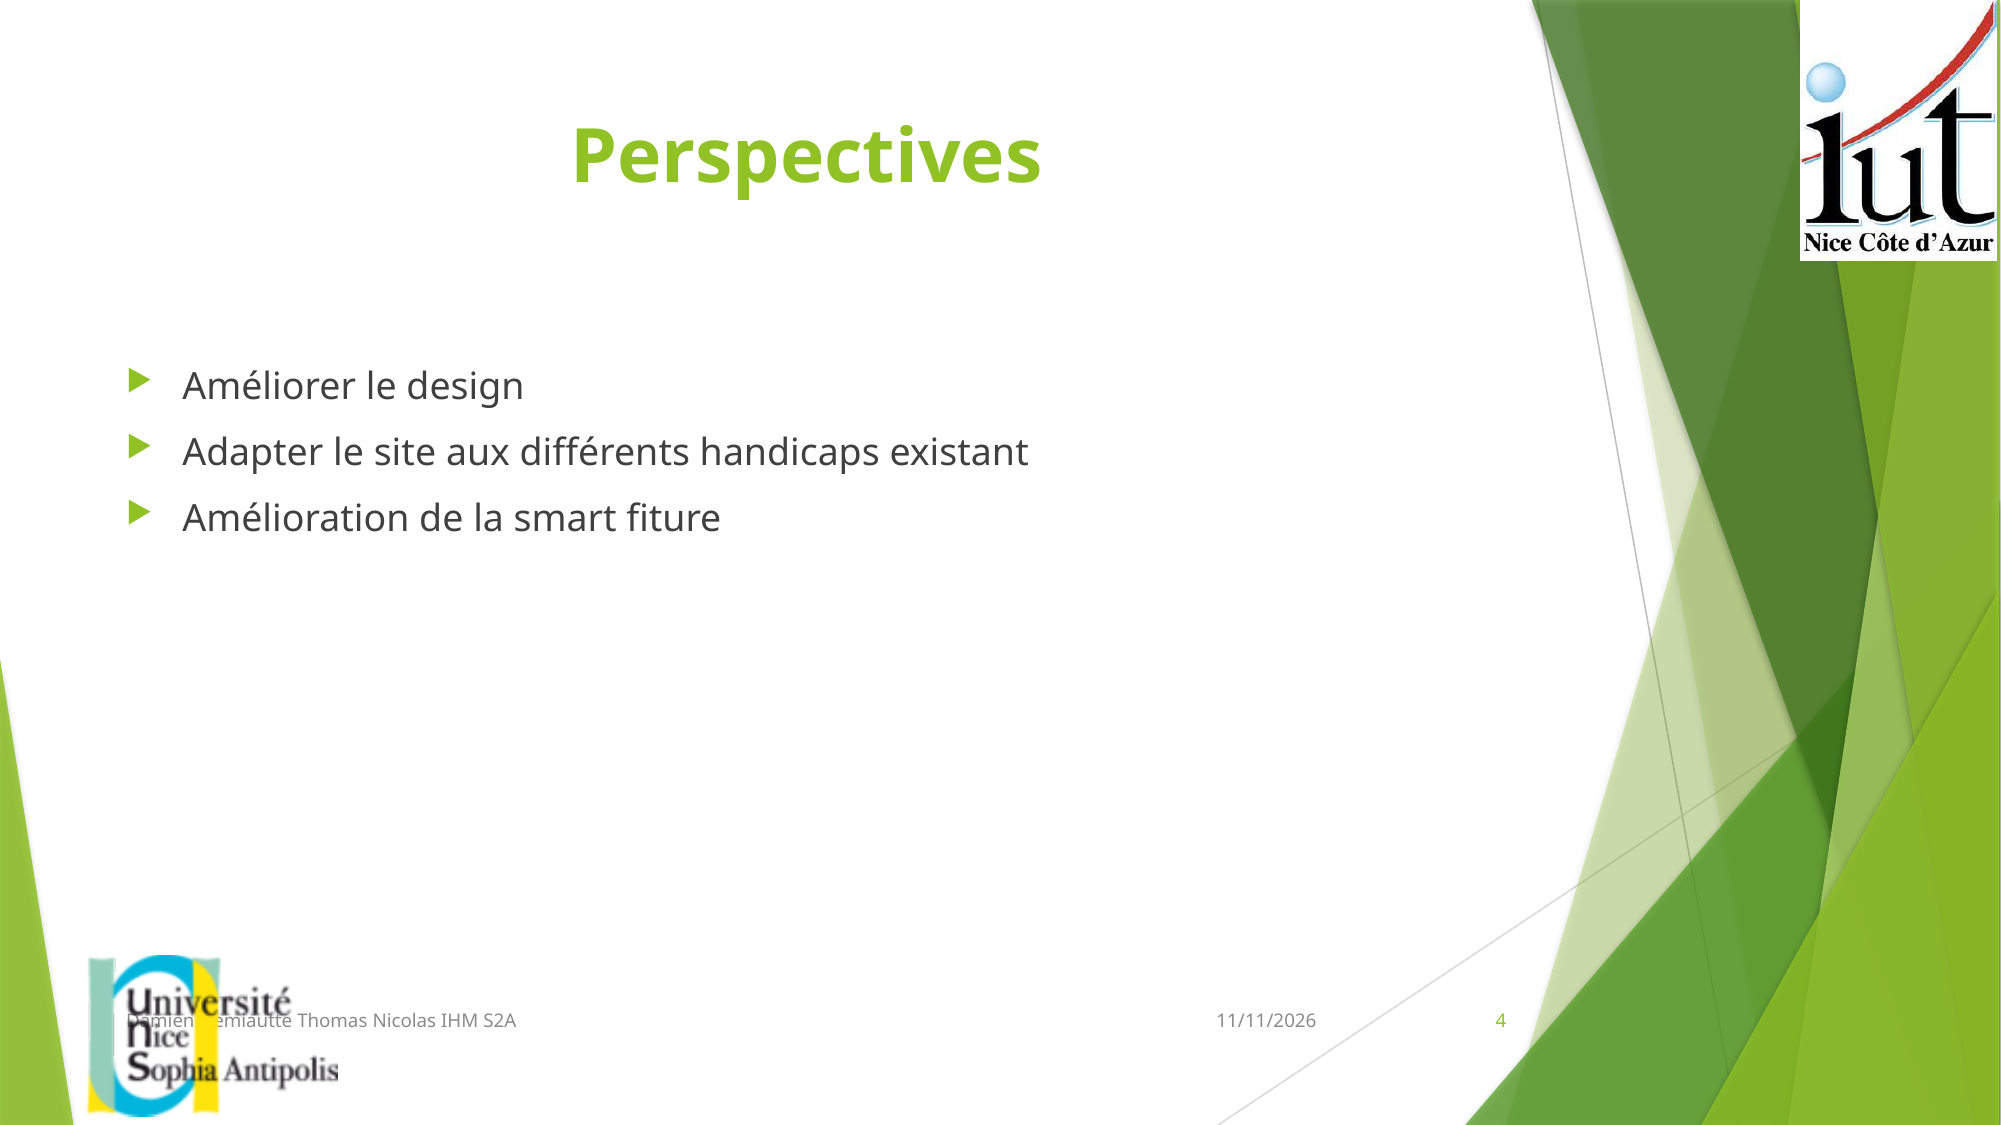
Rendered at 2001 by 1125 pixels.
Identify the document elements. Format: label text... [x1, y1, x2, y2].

picture [86, 955, 338, 1117]
list Améliorer le design Adapter le site aux différents handicaps existant Amélioration de la smart fiture [111, 354, 1522, 992]
picture [1799, 0, 1998, 261]
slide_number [1181, 991, 1332, 1051]
slide_number 4 [1409, 991, 1522, 1051]
footer Damien Demiautte Thomas Nicolas IHM S2A [343, 991, 1145, 1051]
title Perspectives [111, 99, 1522, 317]
